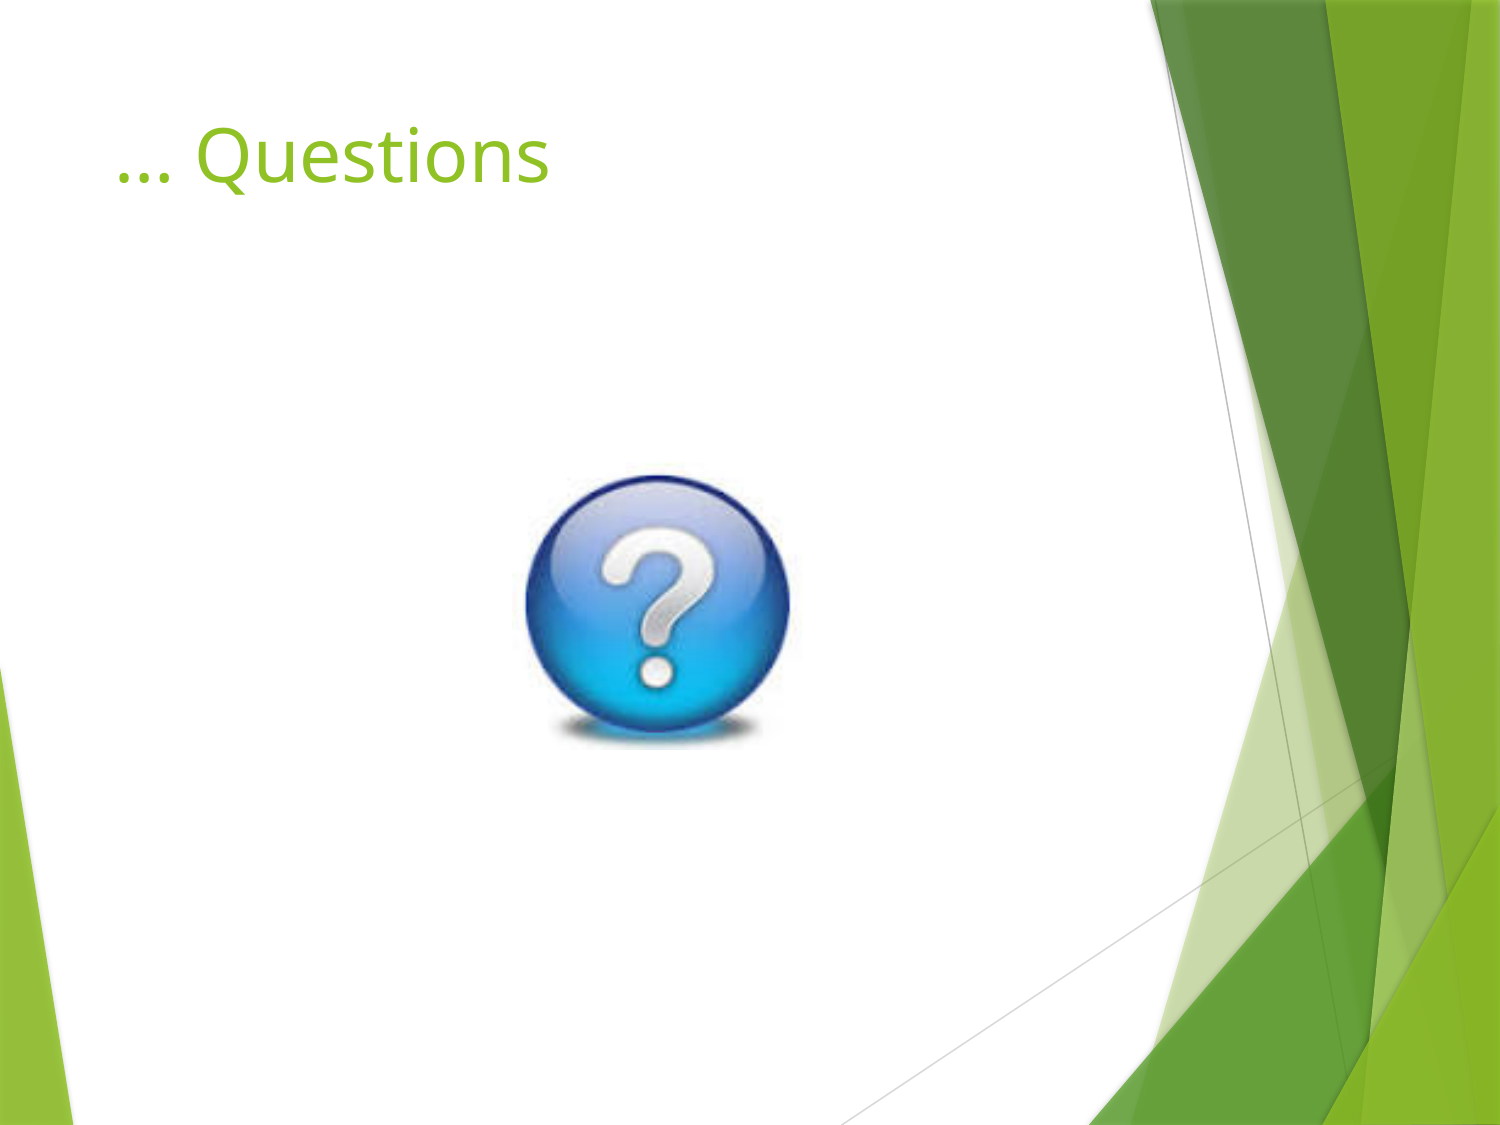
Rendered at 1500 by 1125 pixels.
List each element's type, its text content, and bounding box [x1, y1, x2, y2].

picture [511, 461, 806, 751]
title Questions … [99, 99, 1142, 317]
